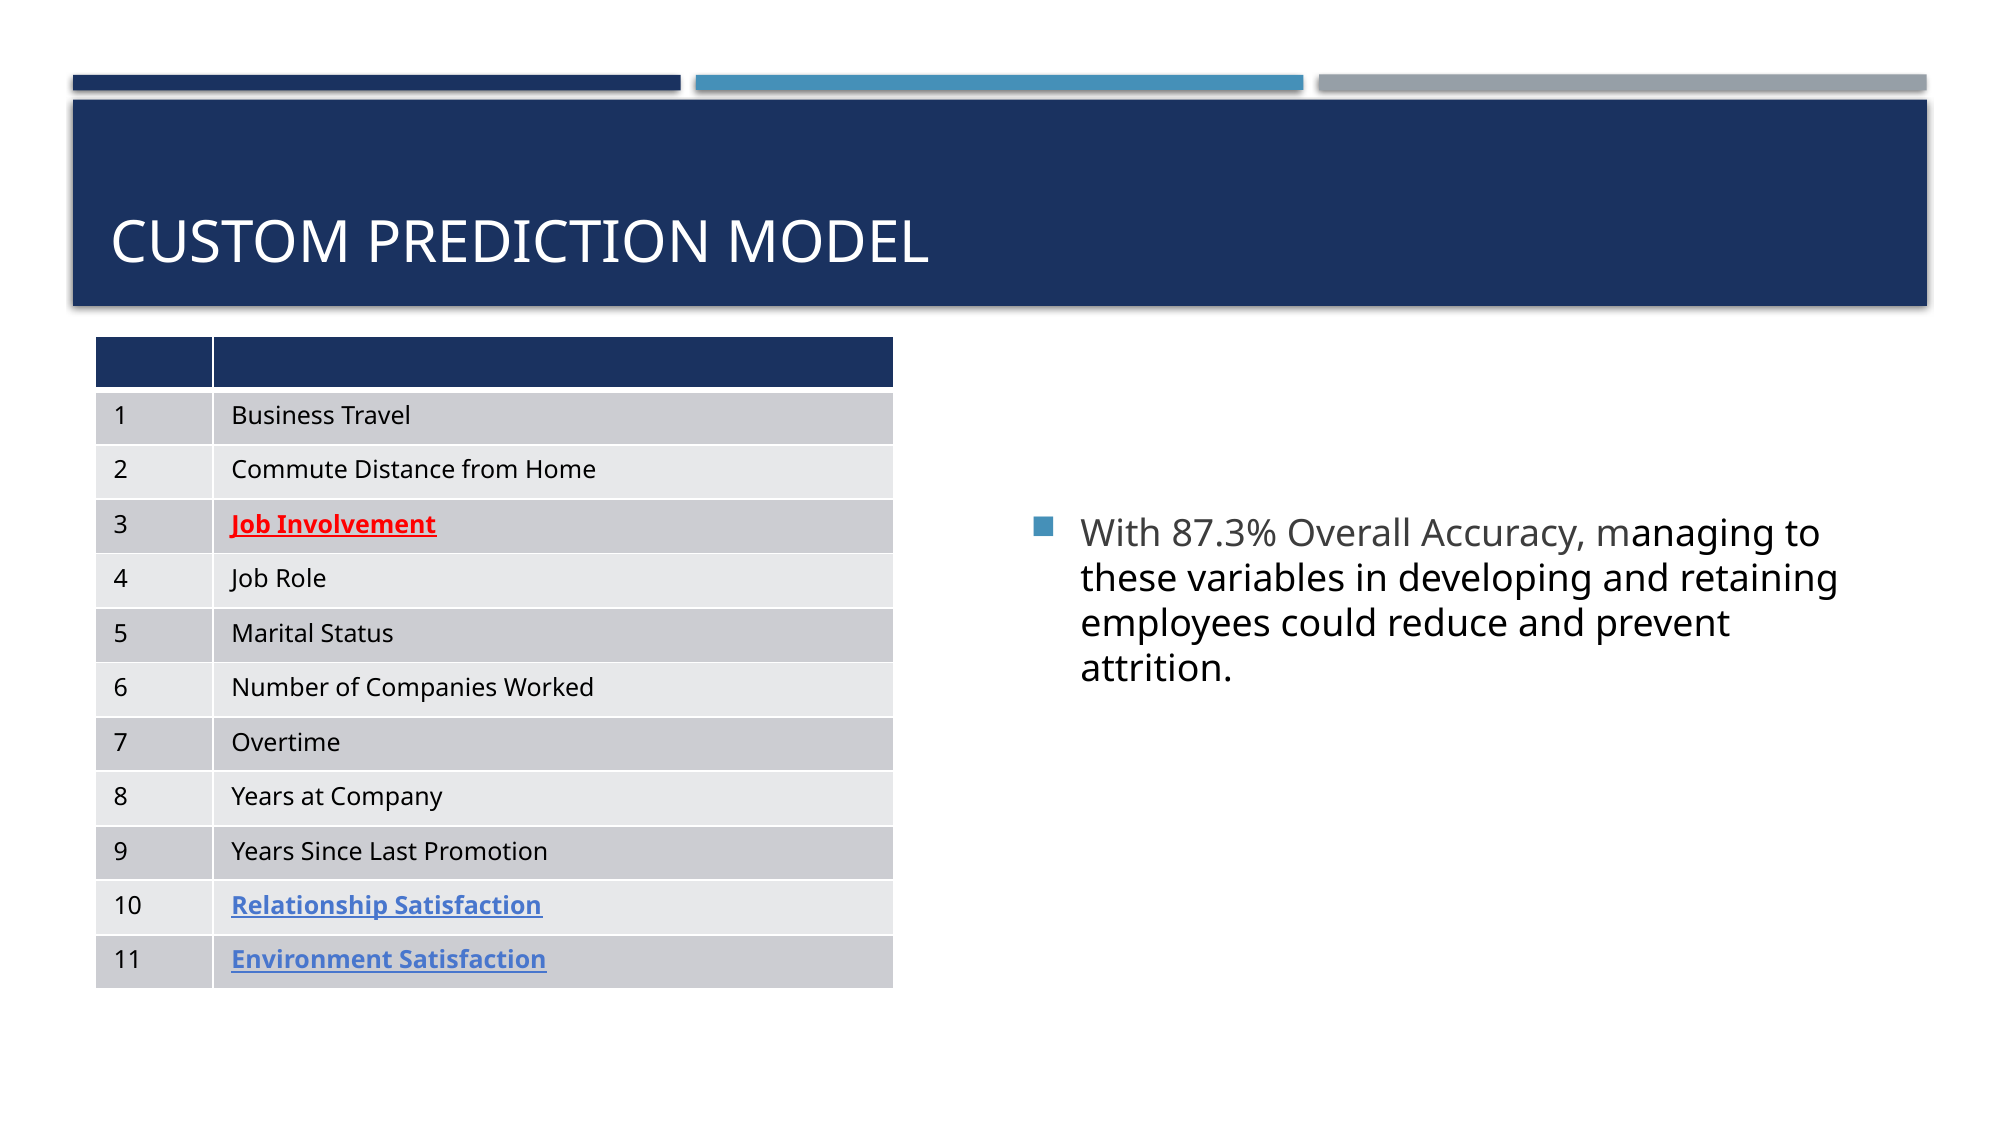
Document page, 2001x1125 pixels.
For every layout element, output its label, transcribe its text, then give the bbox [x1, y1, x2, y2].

table_cell 10 [96, 881, 212, 934]
table_cell Years Since Last Promotion [214, 827, 893, 879]
table_header [96, 337, 212, 387]
table_cell Overtime [214, 718, 893, 770]
table_cell Relationship Satisfaction [214, 881, 893, 934]
table_cell 8 [96, 772, 212, 825]
table_cell Job Role [214, 554, 893, 607]
table_header [214, 337, 893, 387]
table_cell 11 [96, 936, 212, 988]
table_cell Business Travel [214, 393, 893, 444]
table_cell Commute Distance from Home [214, 446, 893, 498]
table_cell 2 [96, 446, 212, 498]
table_cell Environment Satisfaction [214, 936, 893, 988]
table_cell Job Involvement [214, 500, 893, 553]
table_cell 9 [96, 827, 212, 879]
table_cell Number of Companies Worked [214, 663, 893, 716]
table_cell 6 [96, 663, 212, 716]
list With 87.3% Overall Accuracy, managing to these variables in developing and retaining employees could reduce and prevent attrition. [1015, 365, 1905, 962]
table_cell Marital Status [214, 609, 893, 662]
table_cell 5 [96, 609, 212, 662]
table_cell 4 [96, 554, 212, 607]
table_cell 3 [96, 500, 212, 553]
table_cell Years at Company [214, 772, 893, 825]
table_cell 1 [96, 393, 212, 444]
table_cell 7 [96, 718, 212, 770]
title CUSTOM Prediction model [95, 119, 1905, 282]
